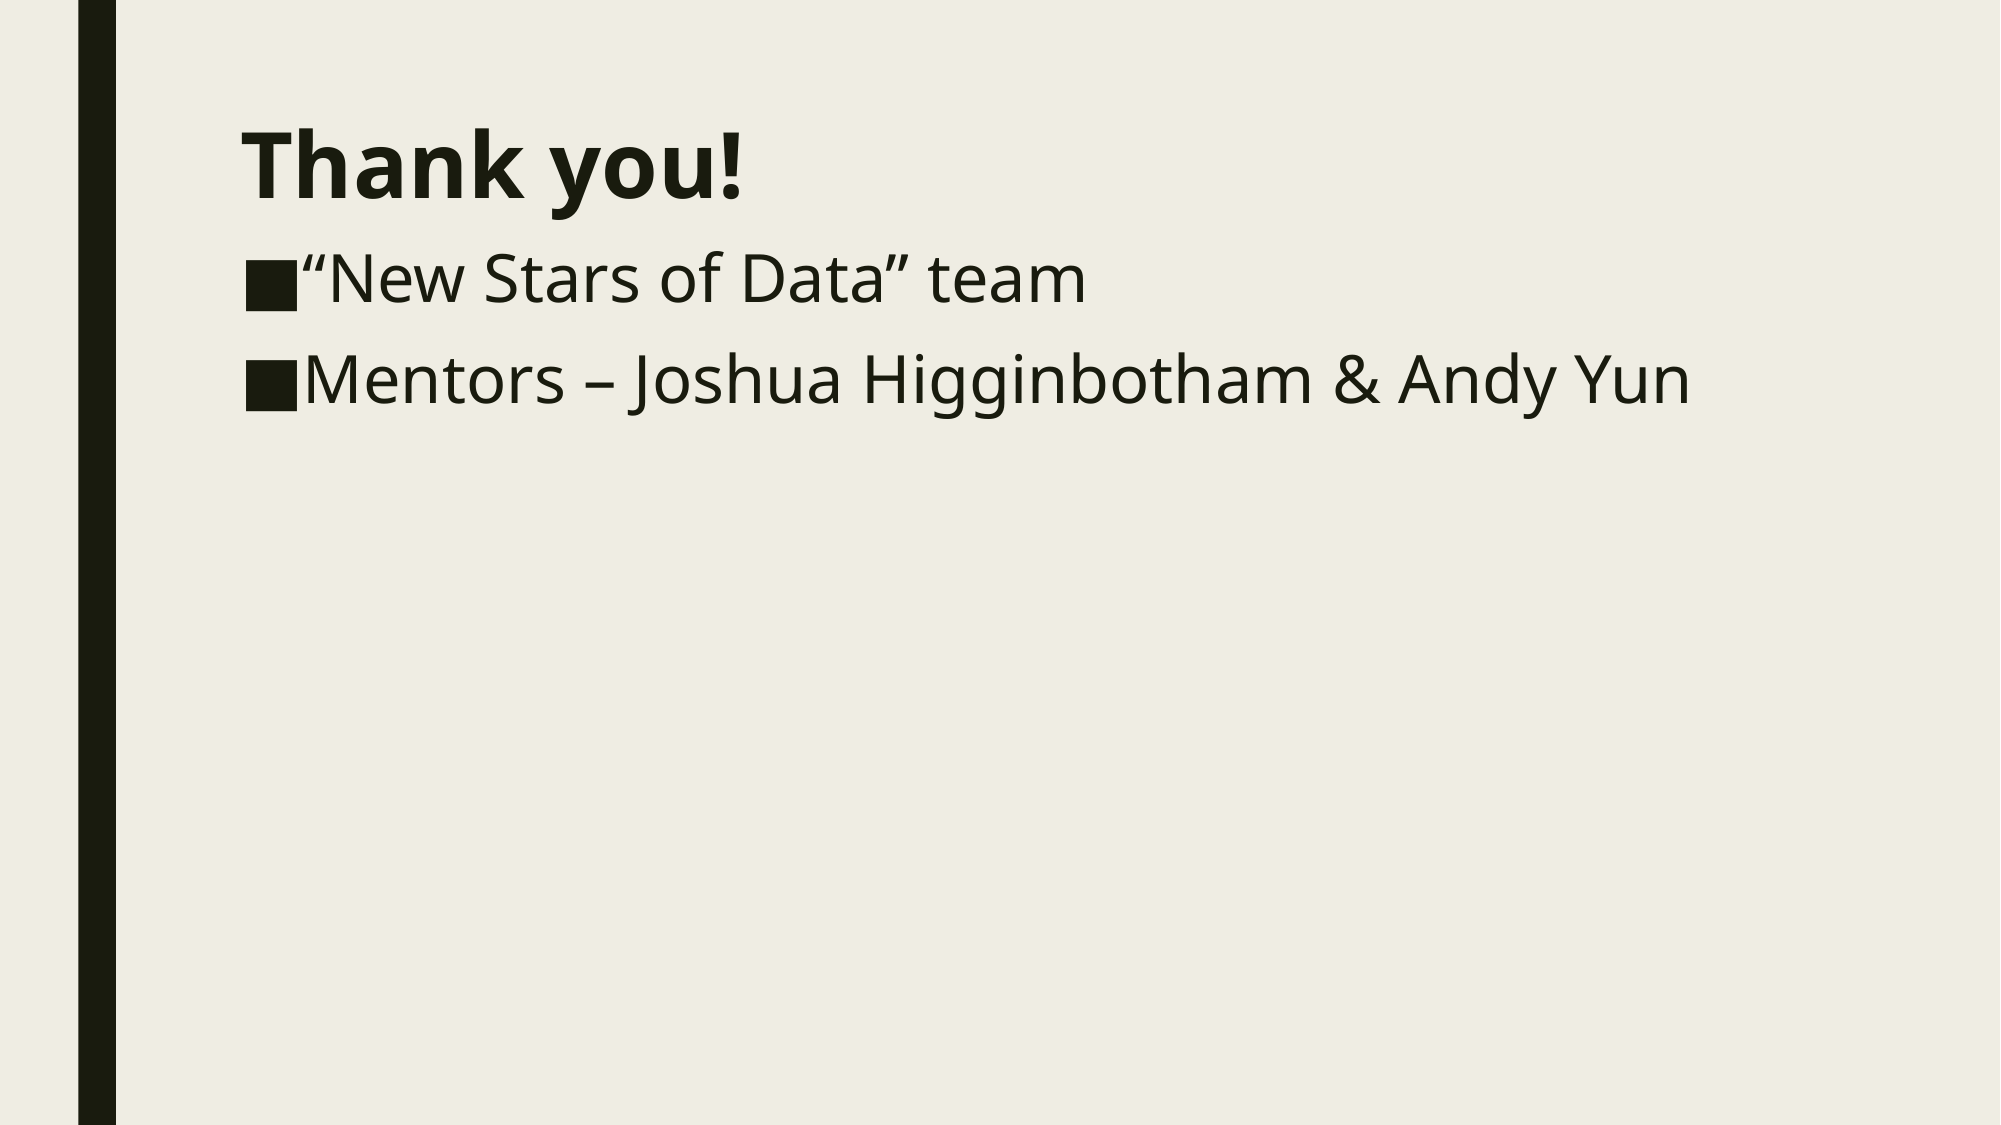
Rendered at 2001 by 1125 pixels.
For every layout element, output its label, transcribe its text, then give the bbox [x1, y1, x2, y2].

list “New Stars of Data” team Mentors – Joshua Higginbotham & Andy Yun [225, 235, 1800, 963]
title Thank you! [225, 112, 1800, 235]
